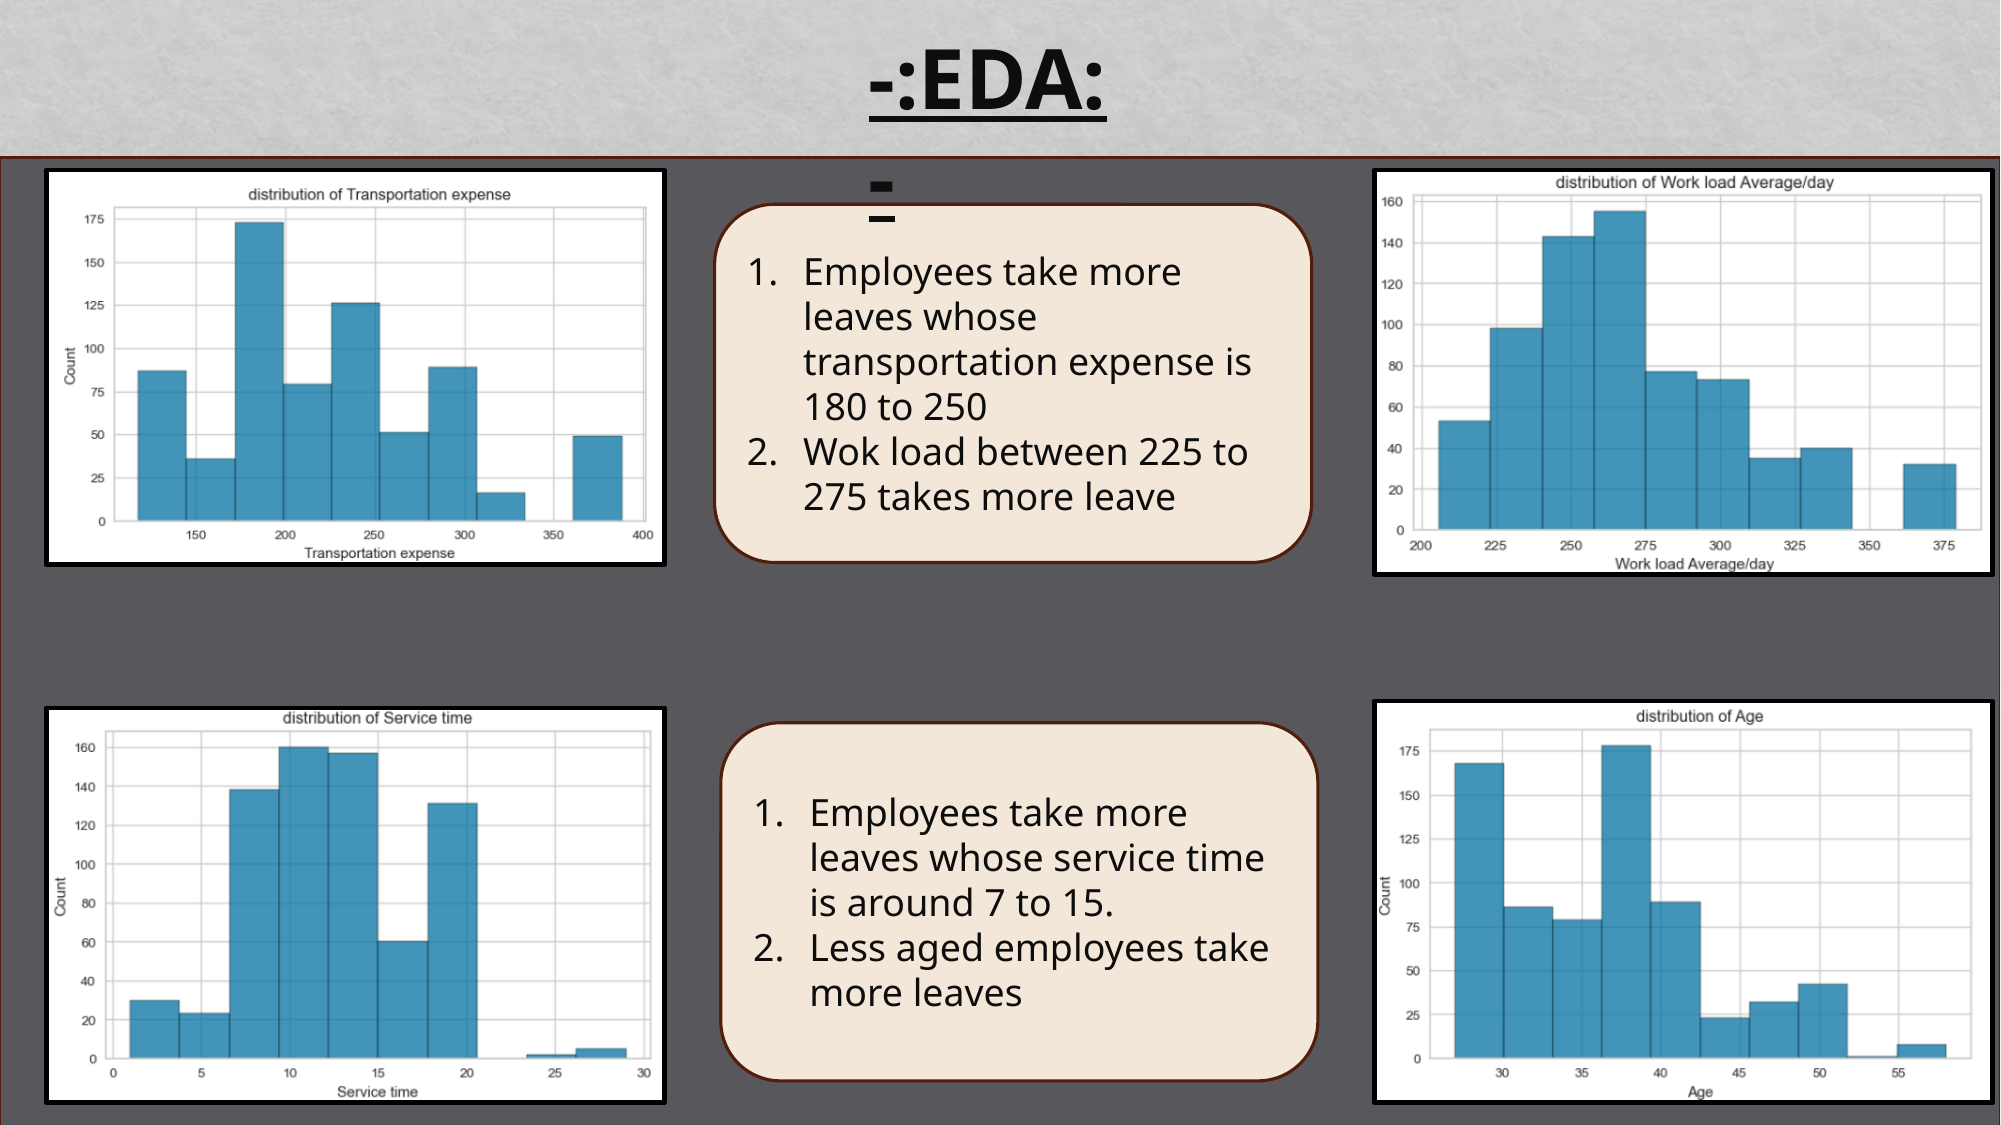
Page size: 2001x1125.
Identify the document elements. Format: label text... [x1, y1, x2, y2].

picture [48, 172, 663, 563]
picture [1376, 172, 1991, 573]
text_box -:EDA:- [853, 19, 1147, 234]
picture [1376, 703, 1991, 1101]
text_box [0, 156, 2000, 1125]
picture [48, 709, 663, 1101]
text_box Employees take more leaves whose service time is around 7 to 15. Less aged employees take more leaves [719, 721, 1320, 1083]
text_box Employees take more leaves whose transportation expense is 180 to 250 Wok load between 225 to 275 takes more leave [713, 202, 1313, 564]
